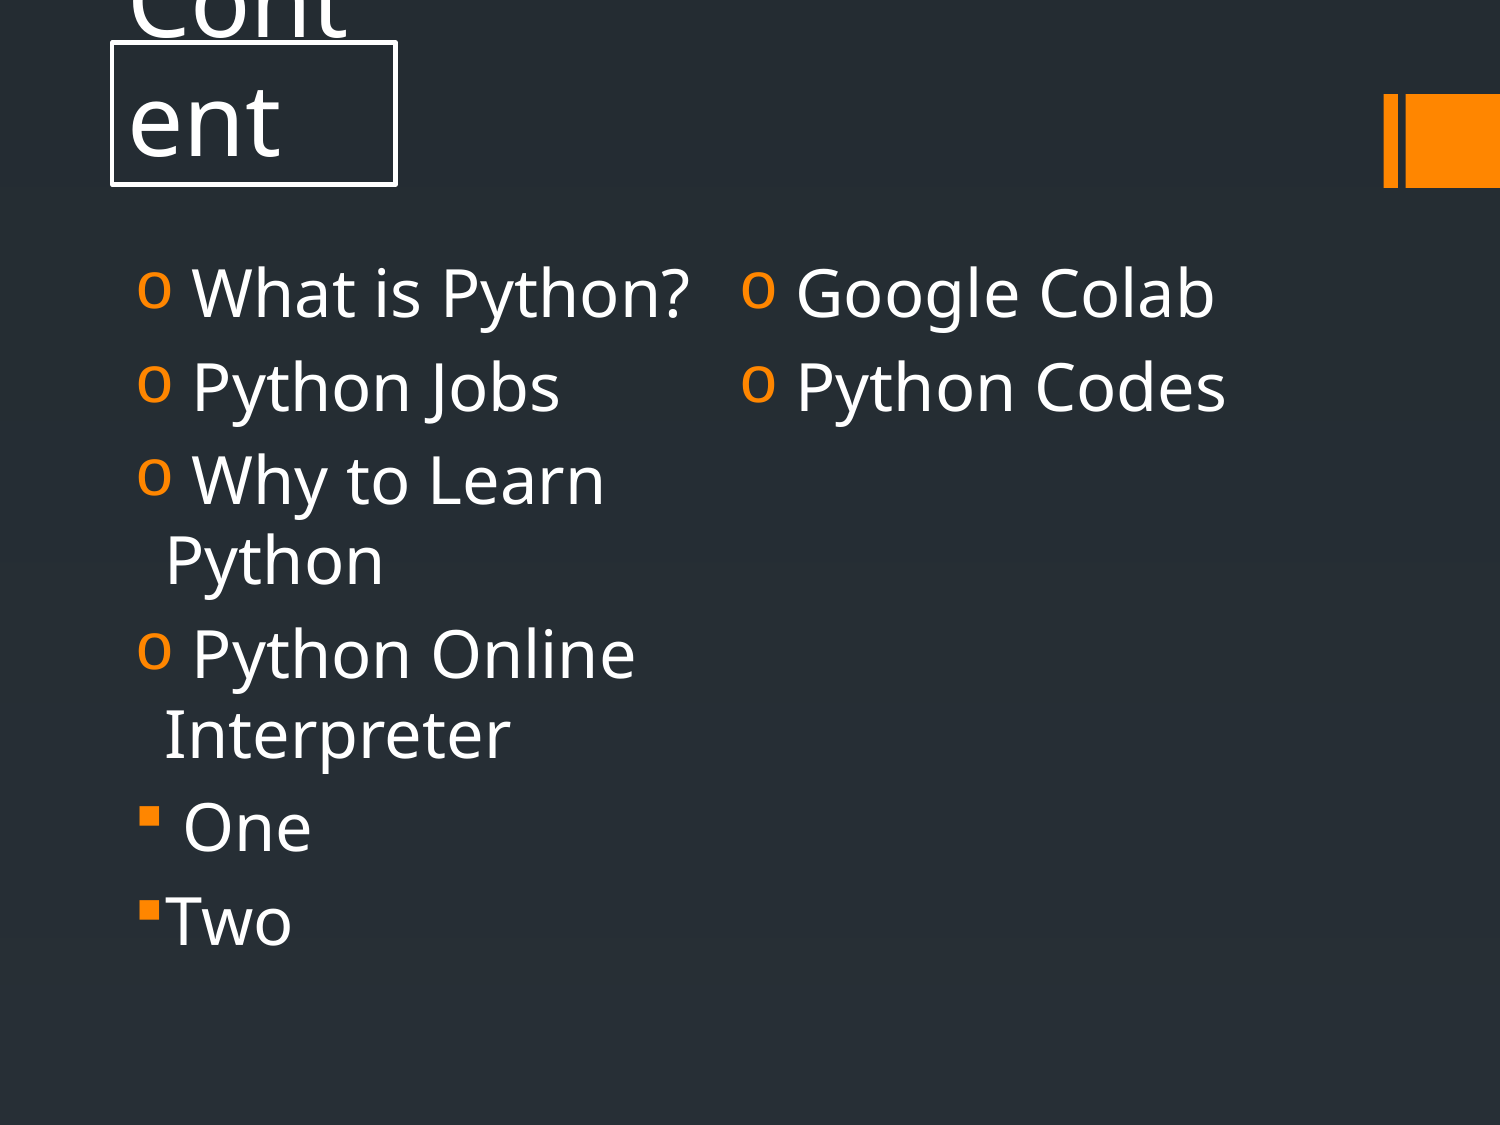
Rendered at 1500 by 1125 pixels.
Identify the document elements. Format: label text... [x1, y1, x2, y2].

title Content [112, 42, 396, 185]
list What is Python? Python Jobs Why to Learn Python Python Online Interpreter One Two Google Colab Python Codes [112, 243, 1350, 1035]
